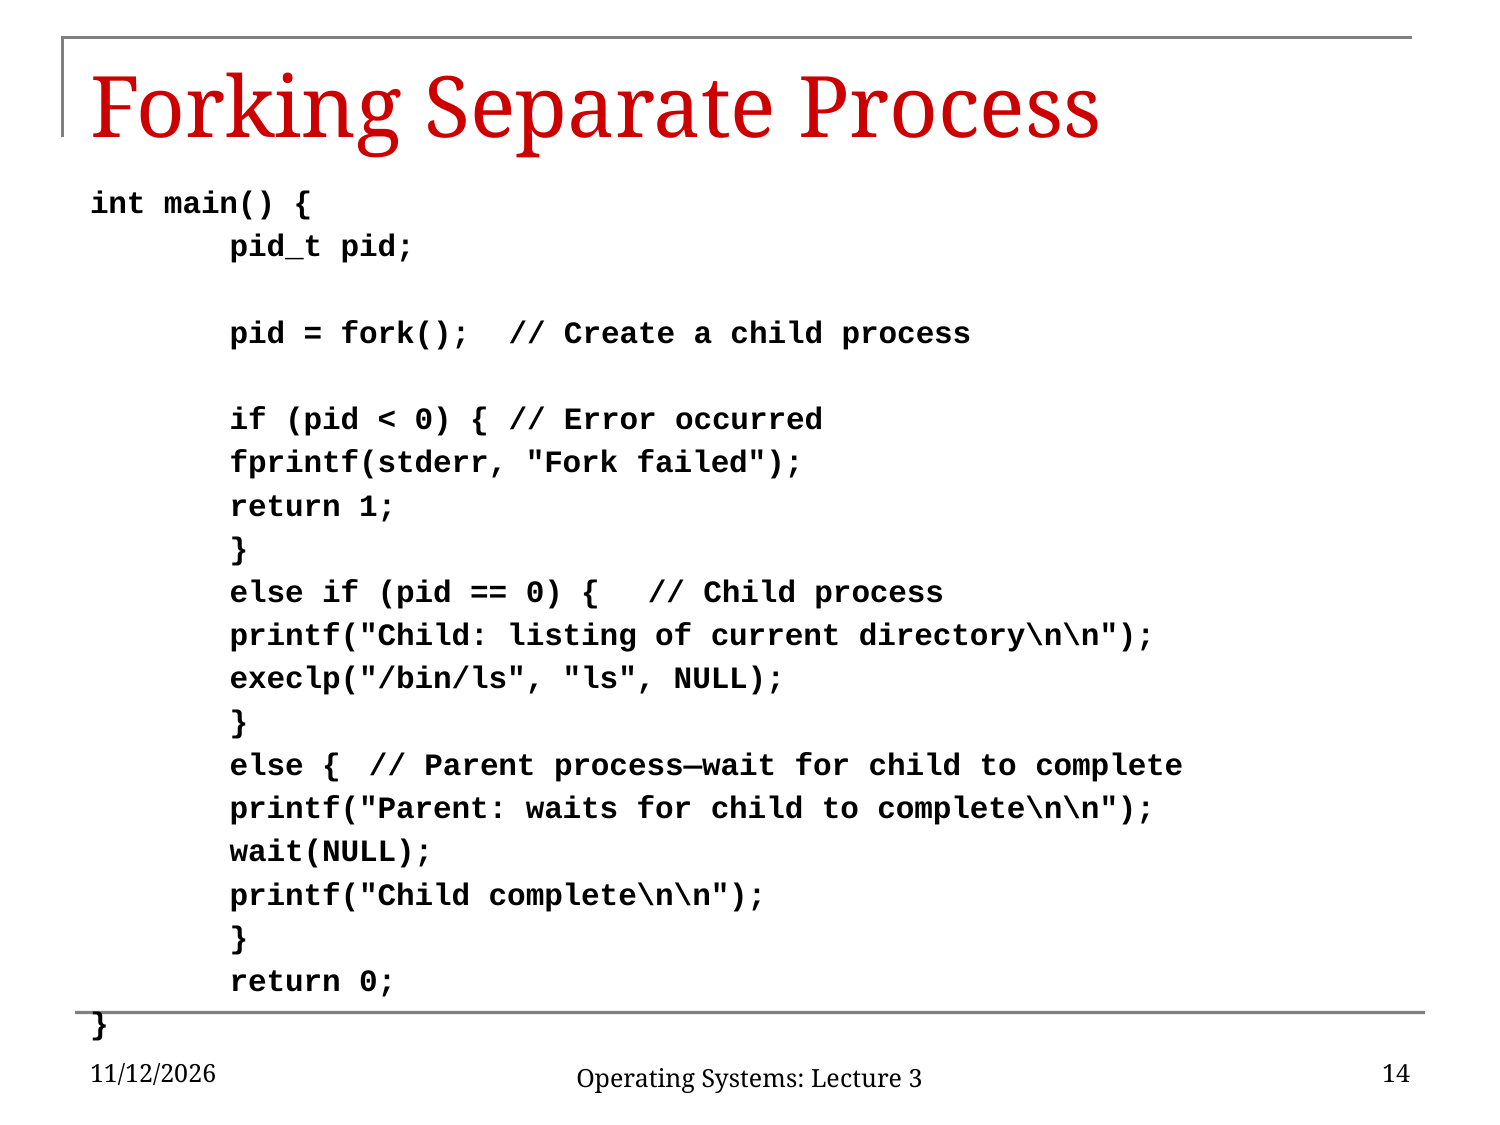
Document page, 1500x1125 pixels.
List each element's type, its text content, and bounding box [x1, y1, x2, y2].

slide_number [74, 1023, 426, 1100]
list int main() { pid_t pid; pid = fork(); // Create a child process if (pid < 0) { // Error occurred fprintf(stderr, "Fork failed"); return 1; } else if (pid == 0) { // Child process printf("Child: listing of current directory\n\n"); execlp("/bin/ls", "ls", NULL); } else { // Parent process—wait for child to complete printf("Parent: waits for child to complete\n\n"); wait(NULL); printf("Child complete\n\n"); } return 0; } [75, 174, 1425, 1050]
footer Operating Systems: Lecture 3 [512, 1024, 988, 1101]
title Forking Separate Process [75, 45, 1425, 163]
slide_number 14 [1074, 1023, 1426, 1100]
